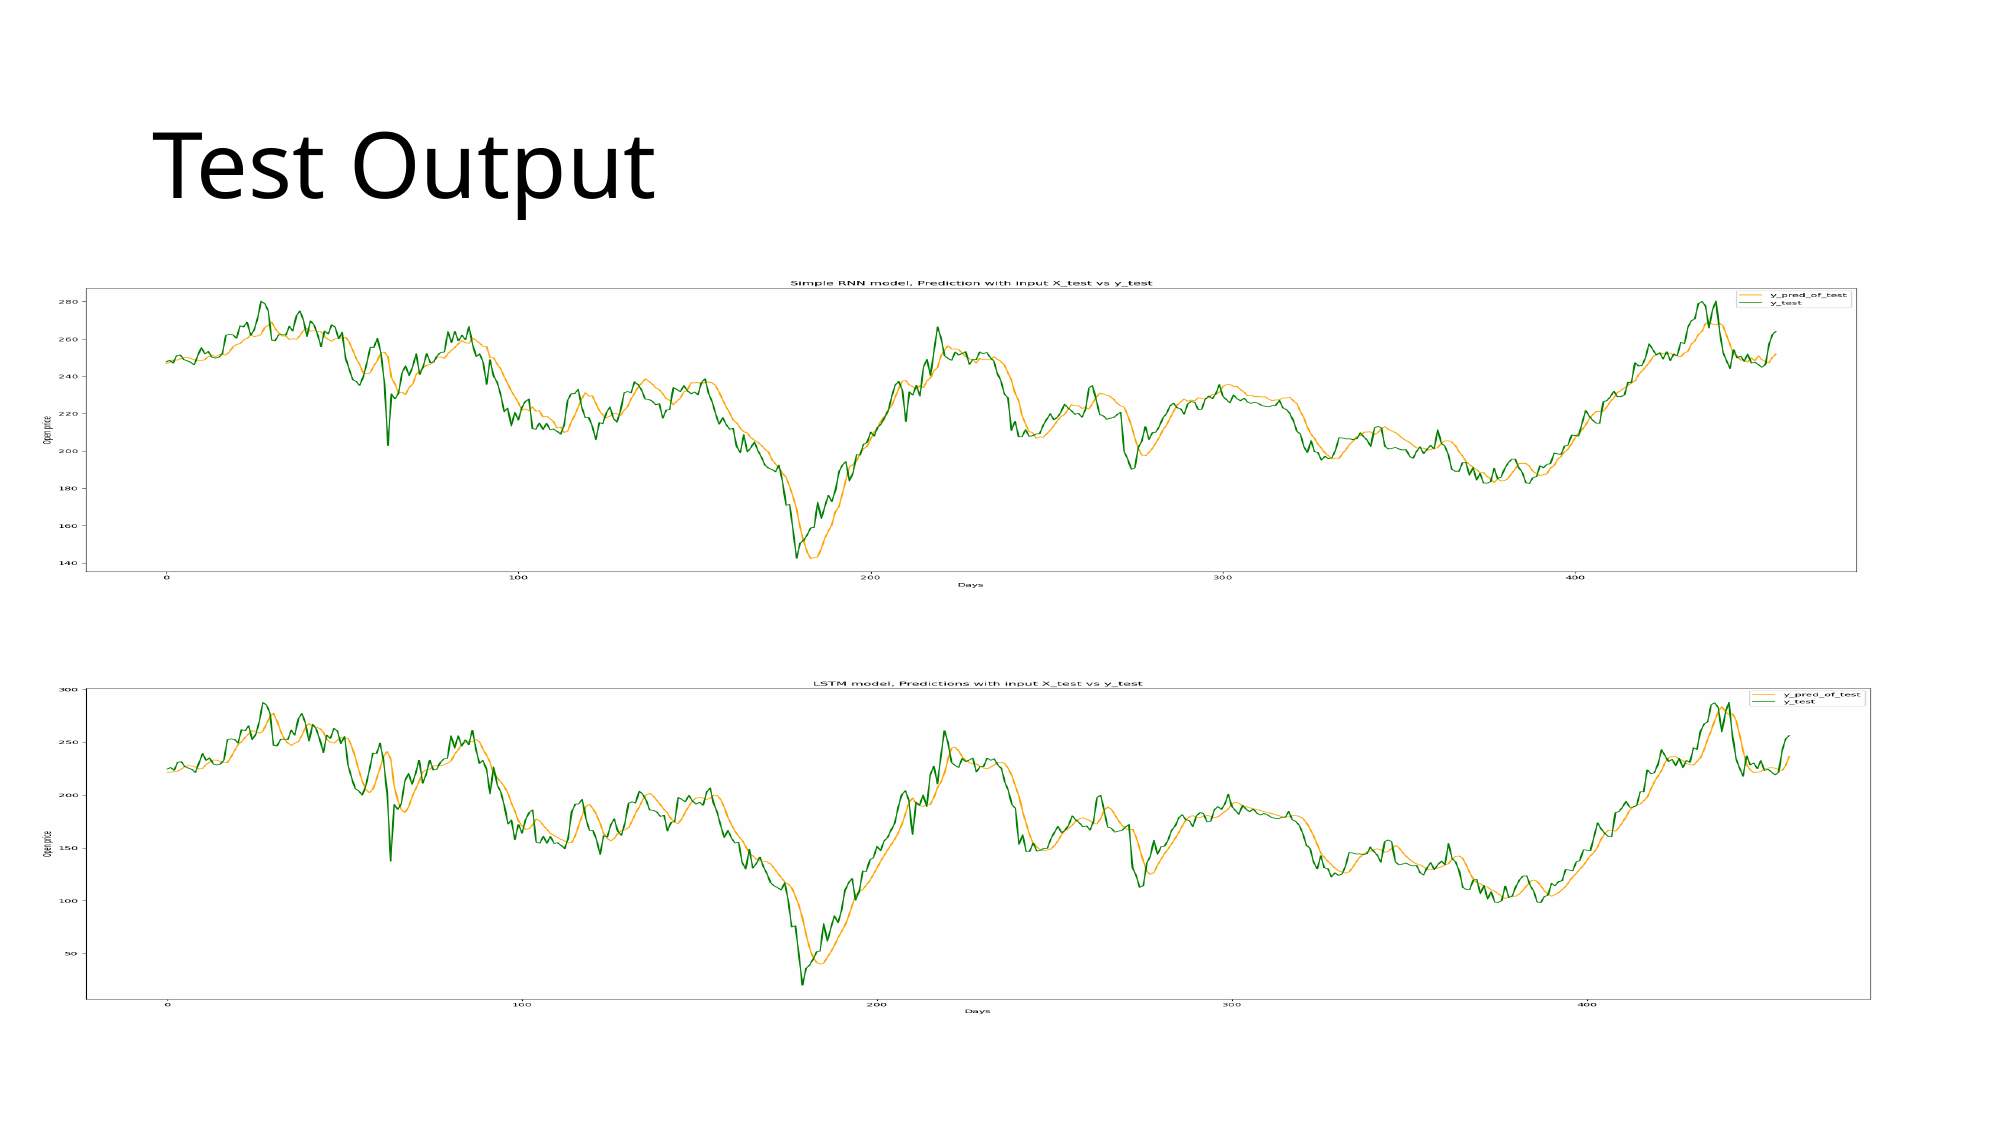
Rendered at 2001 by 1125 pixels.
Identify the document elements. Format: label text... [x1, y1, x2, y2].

title Test Output [137, 59, 1863, 277]
picture [35, 678, 1877, 1017]
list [35, 277, 1863, 591]
